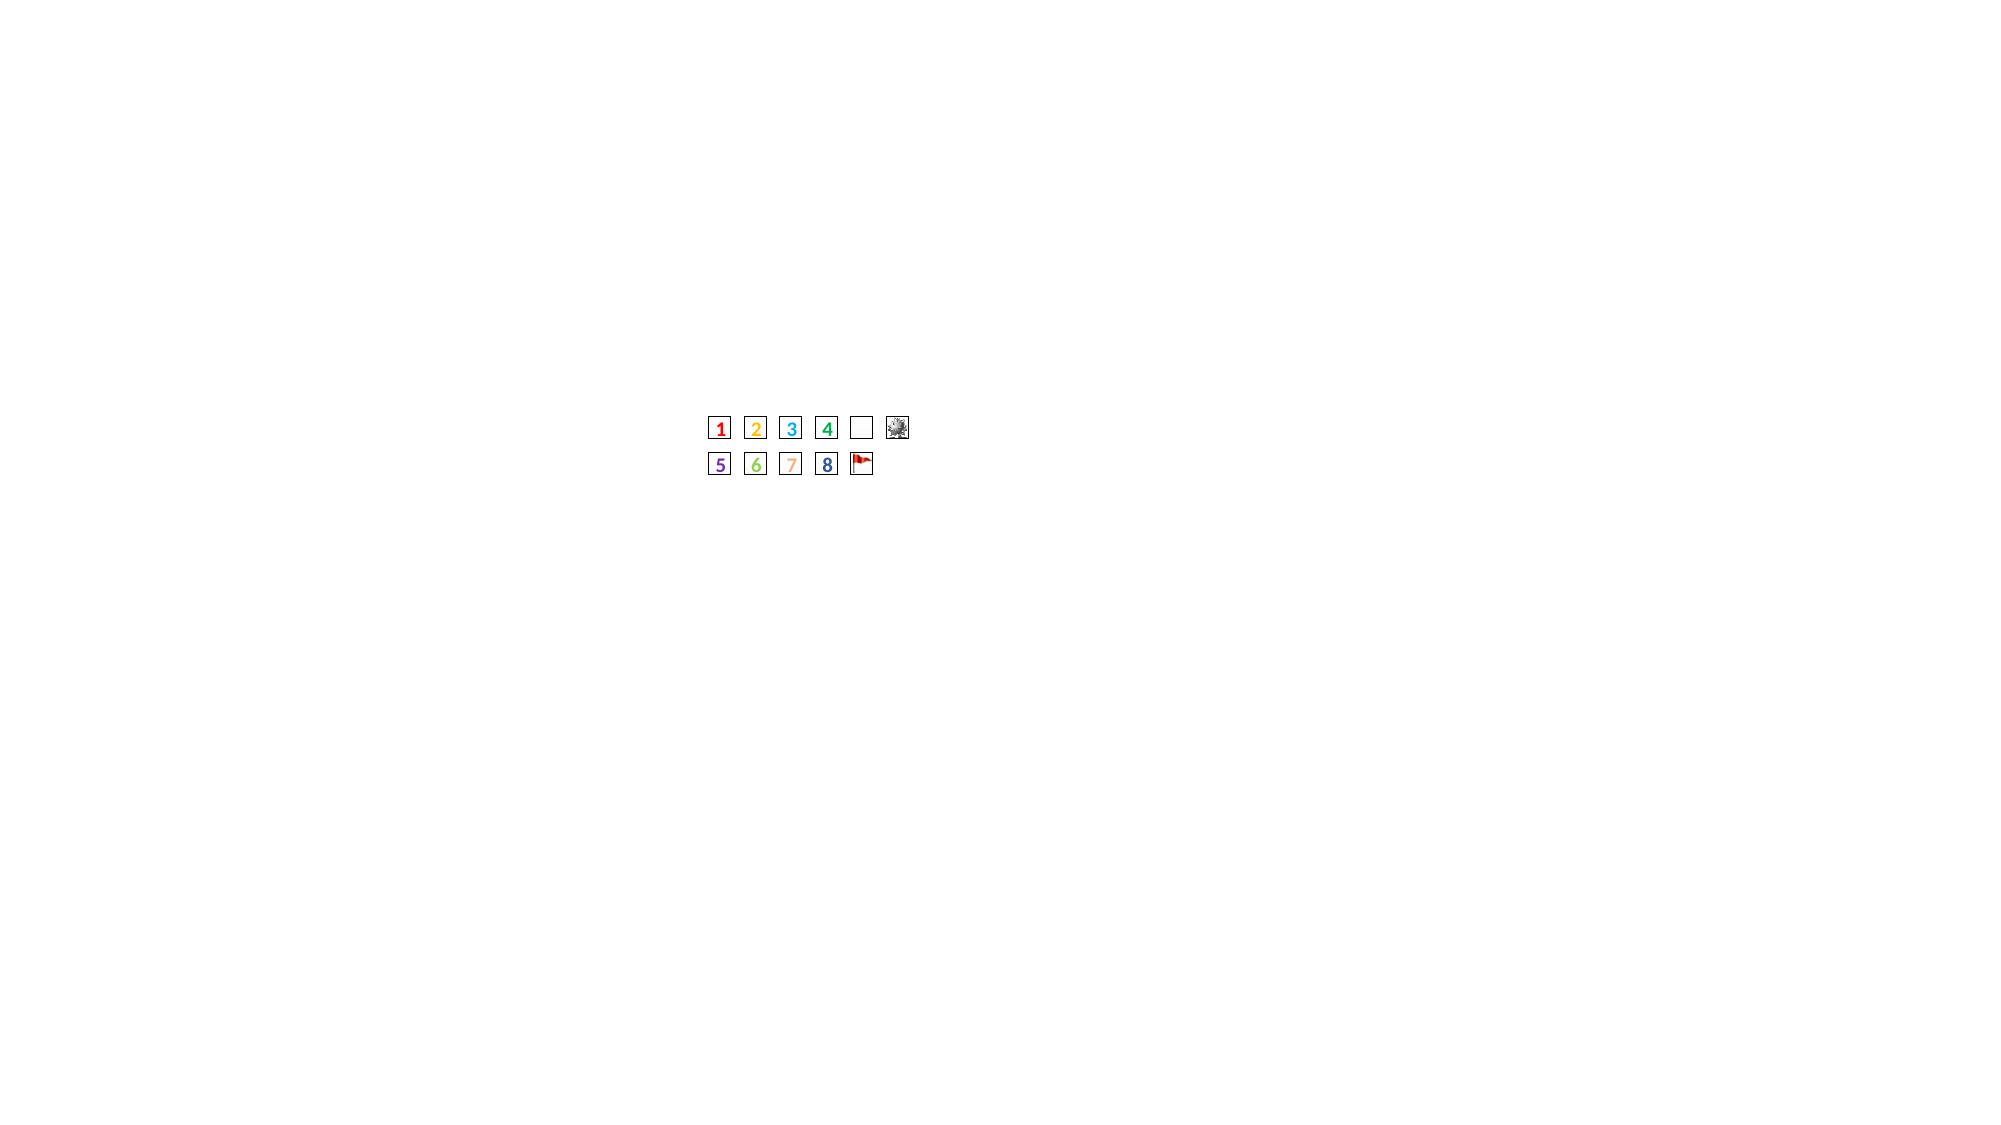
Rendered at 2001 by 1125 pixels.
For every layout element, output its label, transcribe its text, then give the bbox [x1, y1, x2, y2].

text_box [886, 416, 909, 439]
text_box 2 [743, 416, 767, 440]
text_box 6 [743, 452, 767, 476]
text_box 5 [708, 452, 731, 476]
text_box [850, 452, 873, 475]
text_box 7 [779, 452, 802, 476]
text_box 4 [814, 416, 838, 440]
text_box 3 [779, 416, 802, 440]
text_box [850, 416, 874, 440]
text_box 1 [708, 416, 731, 440]
text_box 8 [814, 452, 838, 476]
